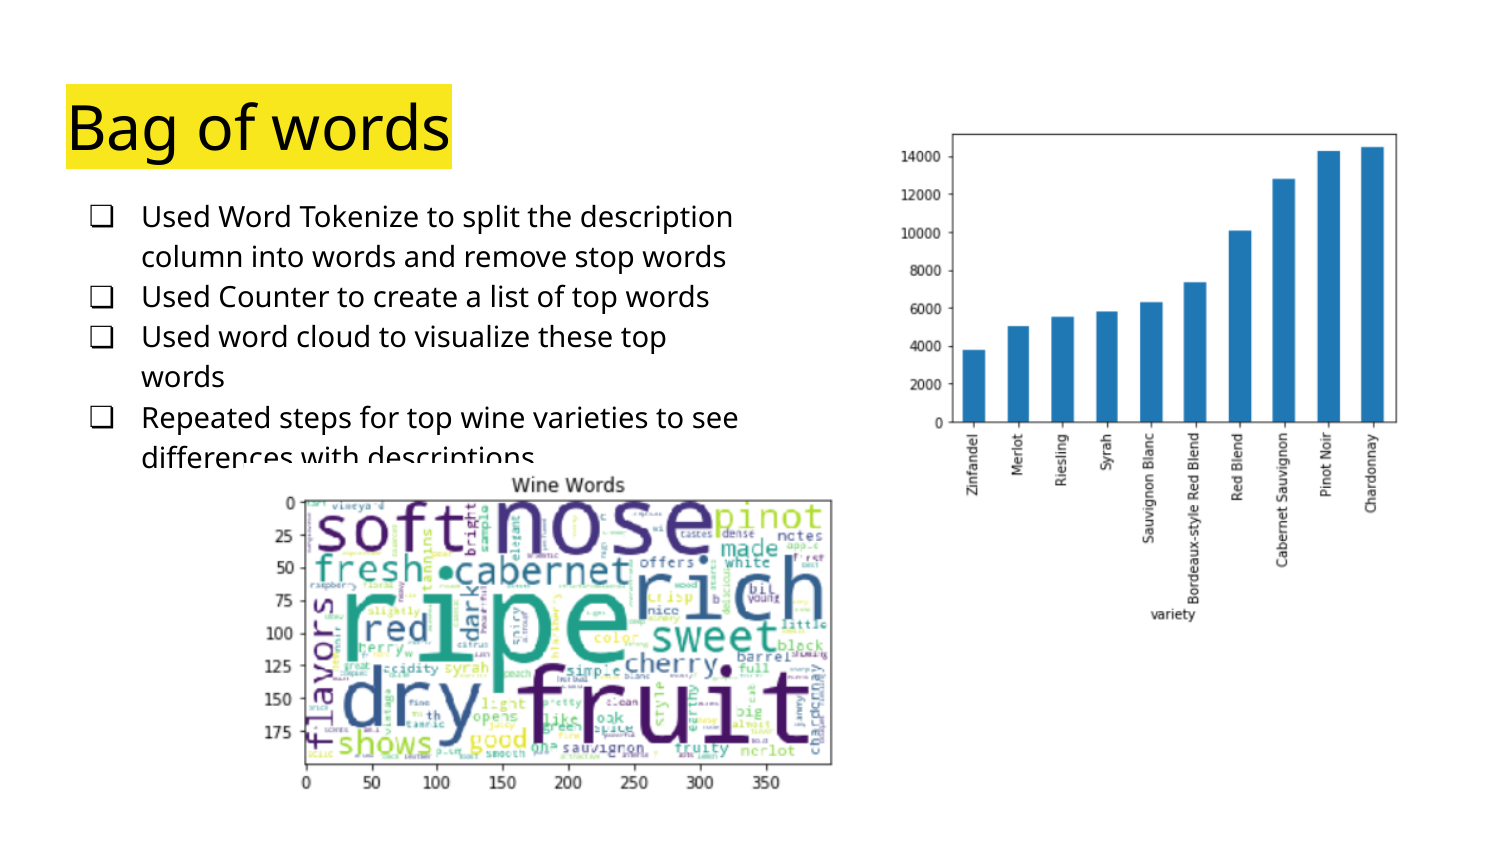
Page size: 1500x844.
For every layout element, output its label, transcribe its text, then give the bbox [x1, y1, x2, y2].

title Bag of words [51, 72, 1449, 167]
picture [244, 116, 1466, 825]
text_box Used Word Tokenize to split the description column into words and remove stop words Used Counter to create a list of top words Used word cloud to visualize these top words Repeated steps for top wine varieties to see differences with descriptions [51, 177, 773, 770]
